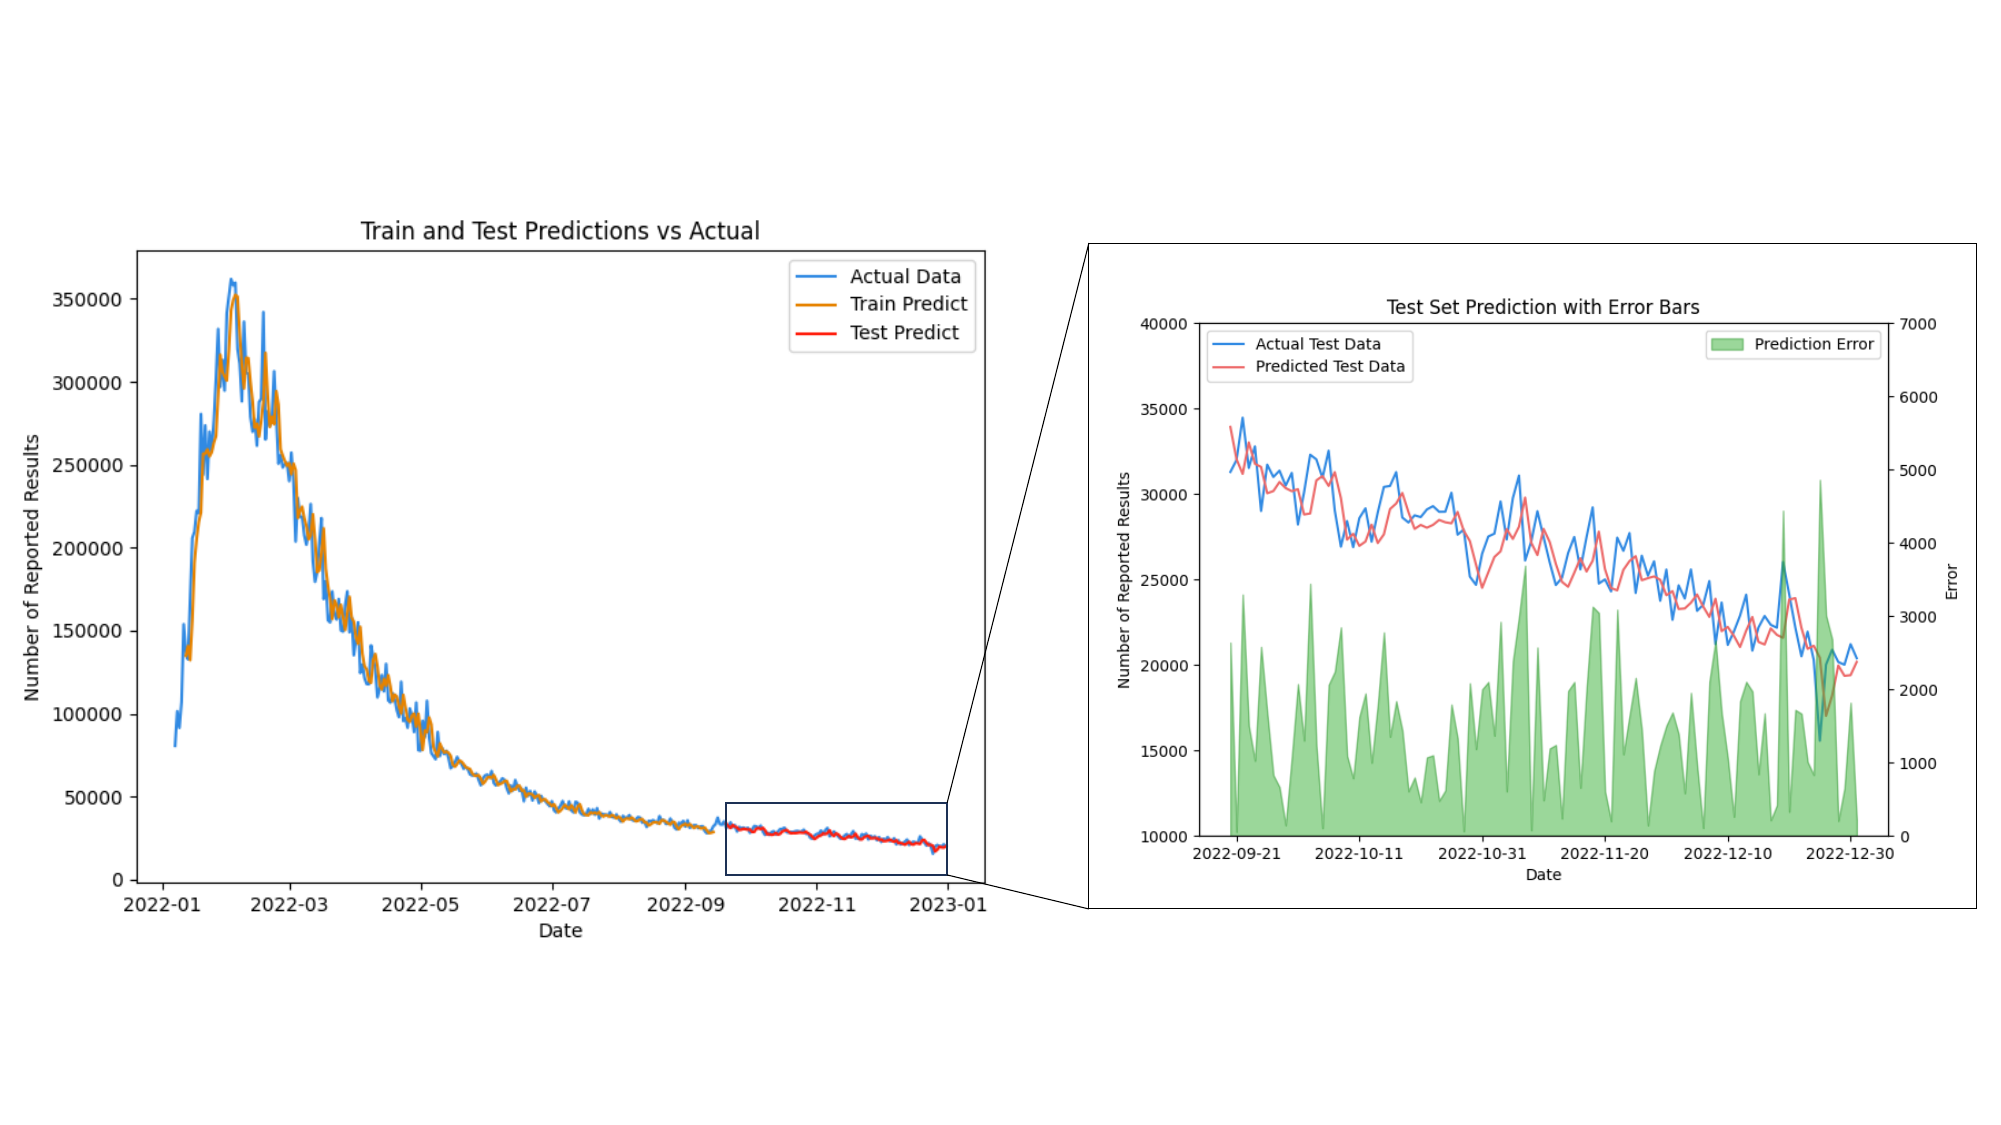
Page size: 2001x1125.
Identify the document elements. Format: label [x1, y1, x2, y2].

picture [0, 152, 1977, 973]
text_box [947, 242, 1089, 803]
text_box [947, 874, 1089, 909]
